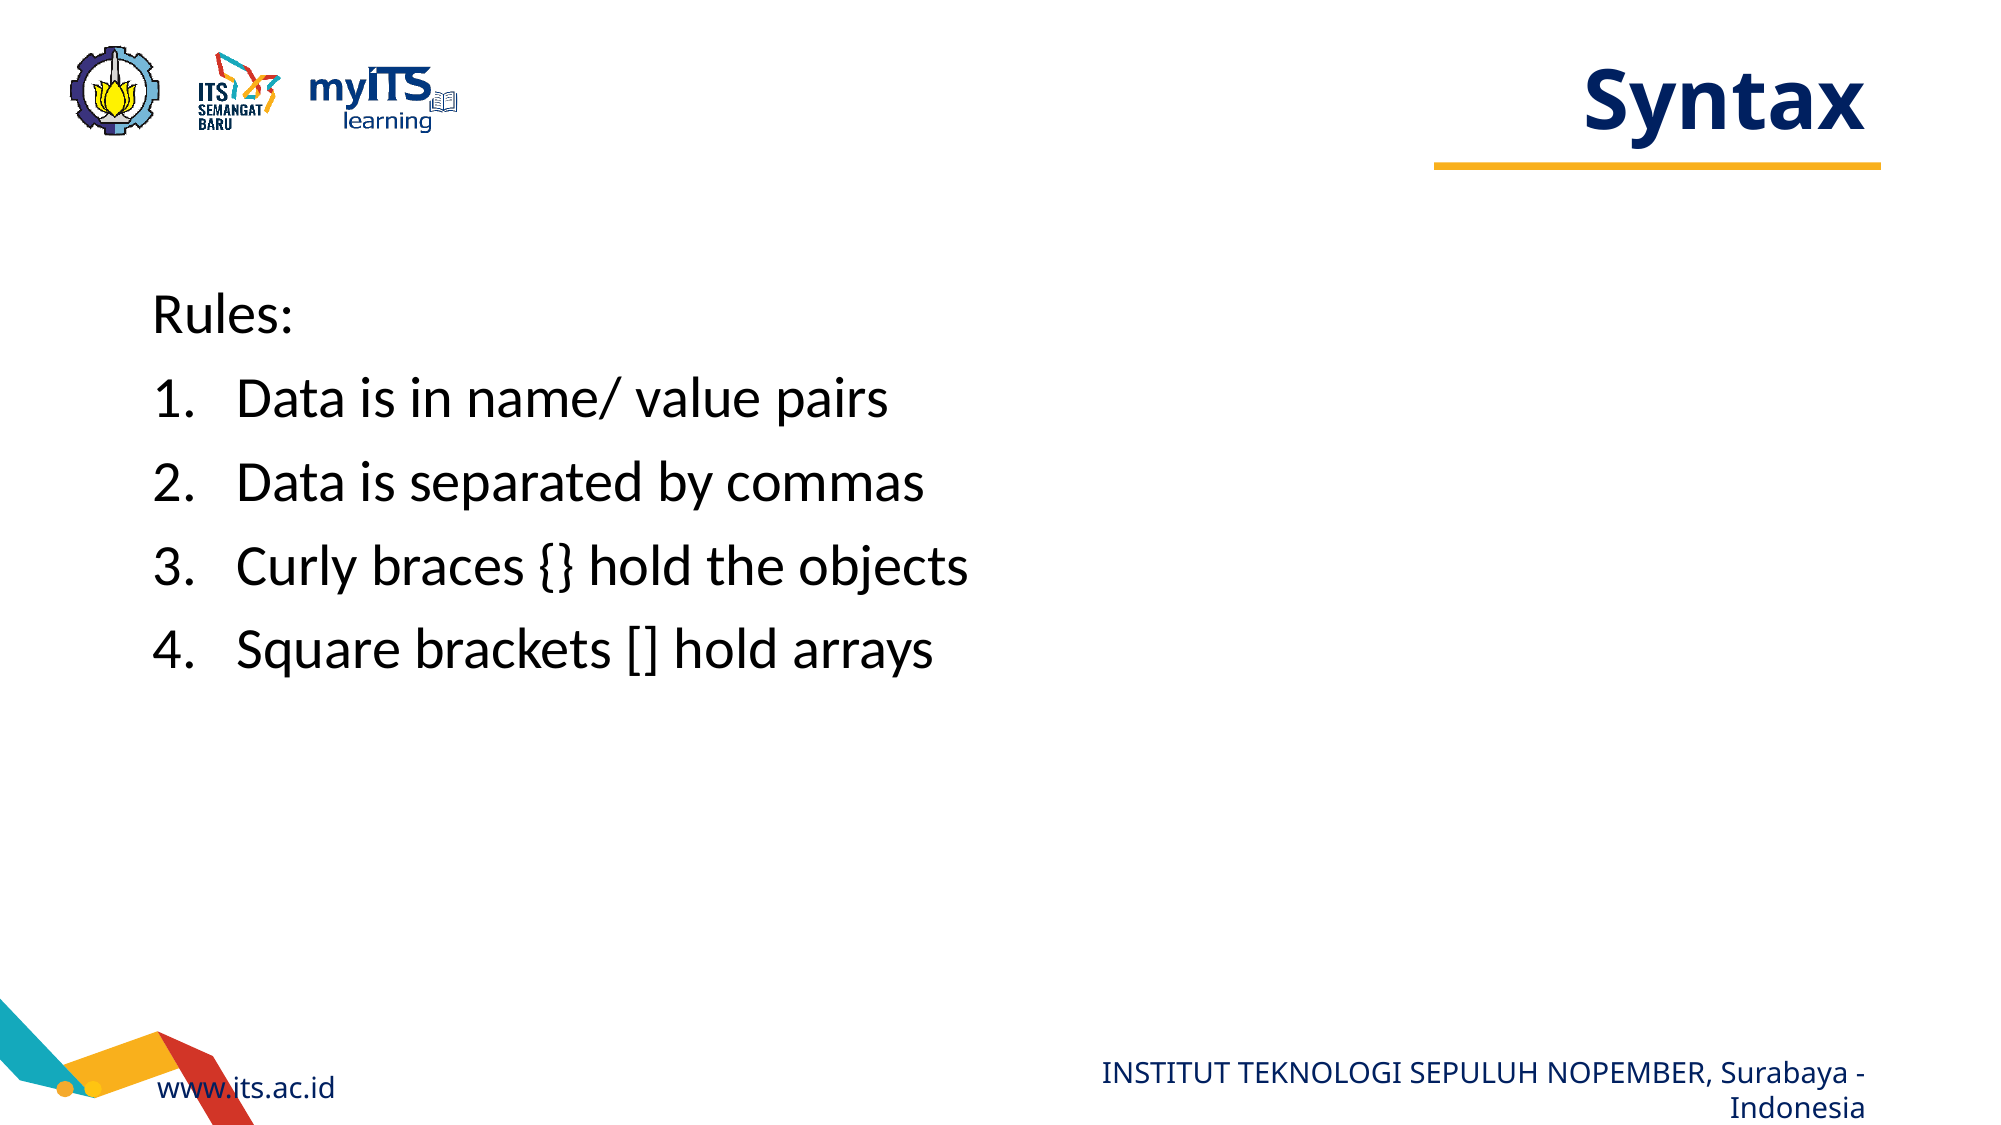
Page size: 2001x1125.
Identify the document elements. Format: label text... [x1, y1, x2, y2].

text_box www.its.ac.id [275, 1061, 785, 1112]
text_box [1433, 161, 1882, 171]
list Rules: Data is in name/ value pairs Data is separated by commas Curly braces {} hold the objects Square brackets [] hold arrays [137, 275, 1900, 1014]
picture [188, 39, 482, 150]
picture [69, 45, 160, 136]
text_box INSTITUT TEKNOLOGI SEPULUH NOPEMBER, Surabaya - Indonesia [944, 1046, 1881, 1125]
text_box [56, 1080, 102, 1098]
text_box Syntax [886, 17, 1881, 156]
picture [0, 1019, 275, 1125]
